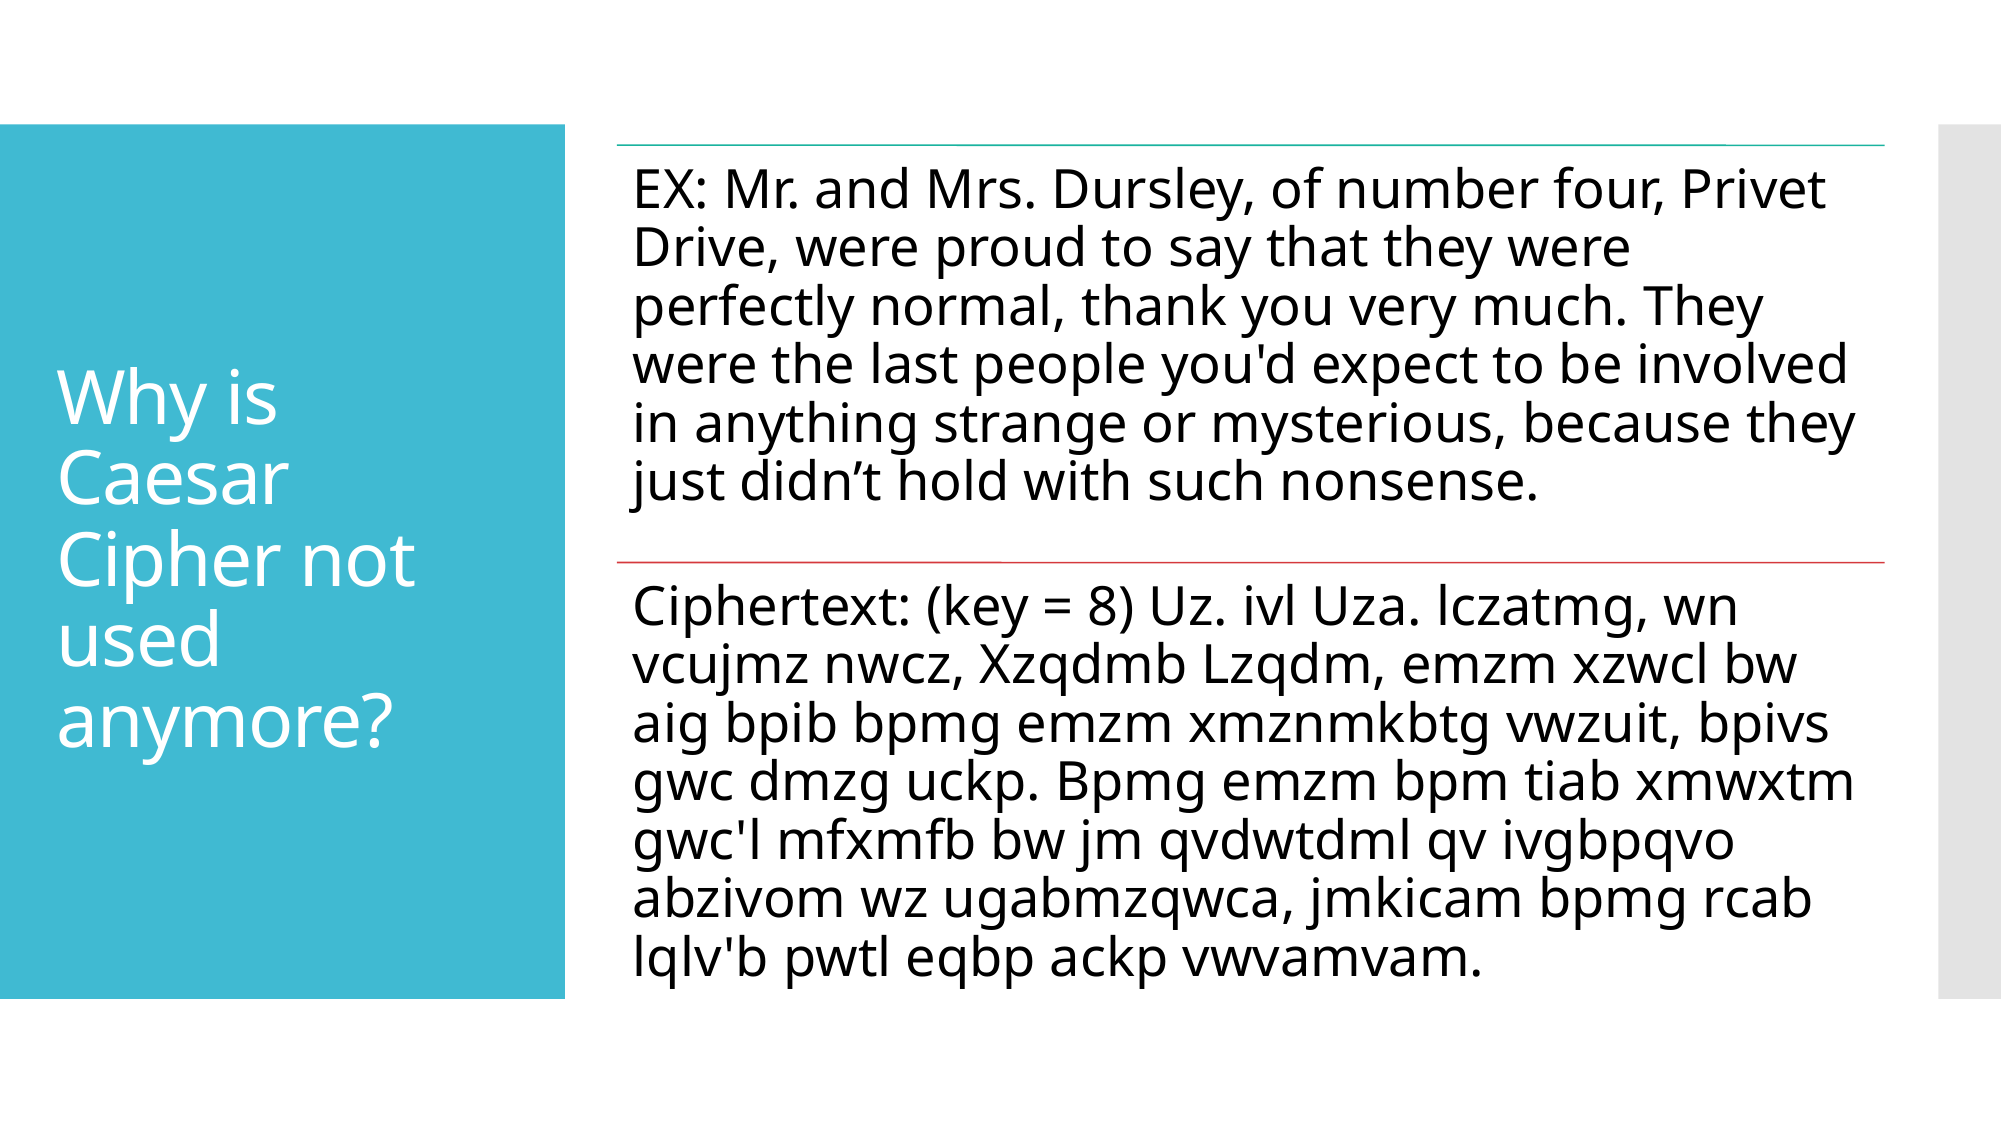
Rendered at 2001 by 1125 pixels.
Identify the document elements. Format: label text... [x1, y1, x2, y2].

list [616, 145, 1885, 980]
title Why is Caesar Cipher not used anymore? [41, 184, 525, 940]
